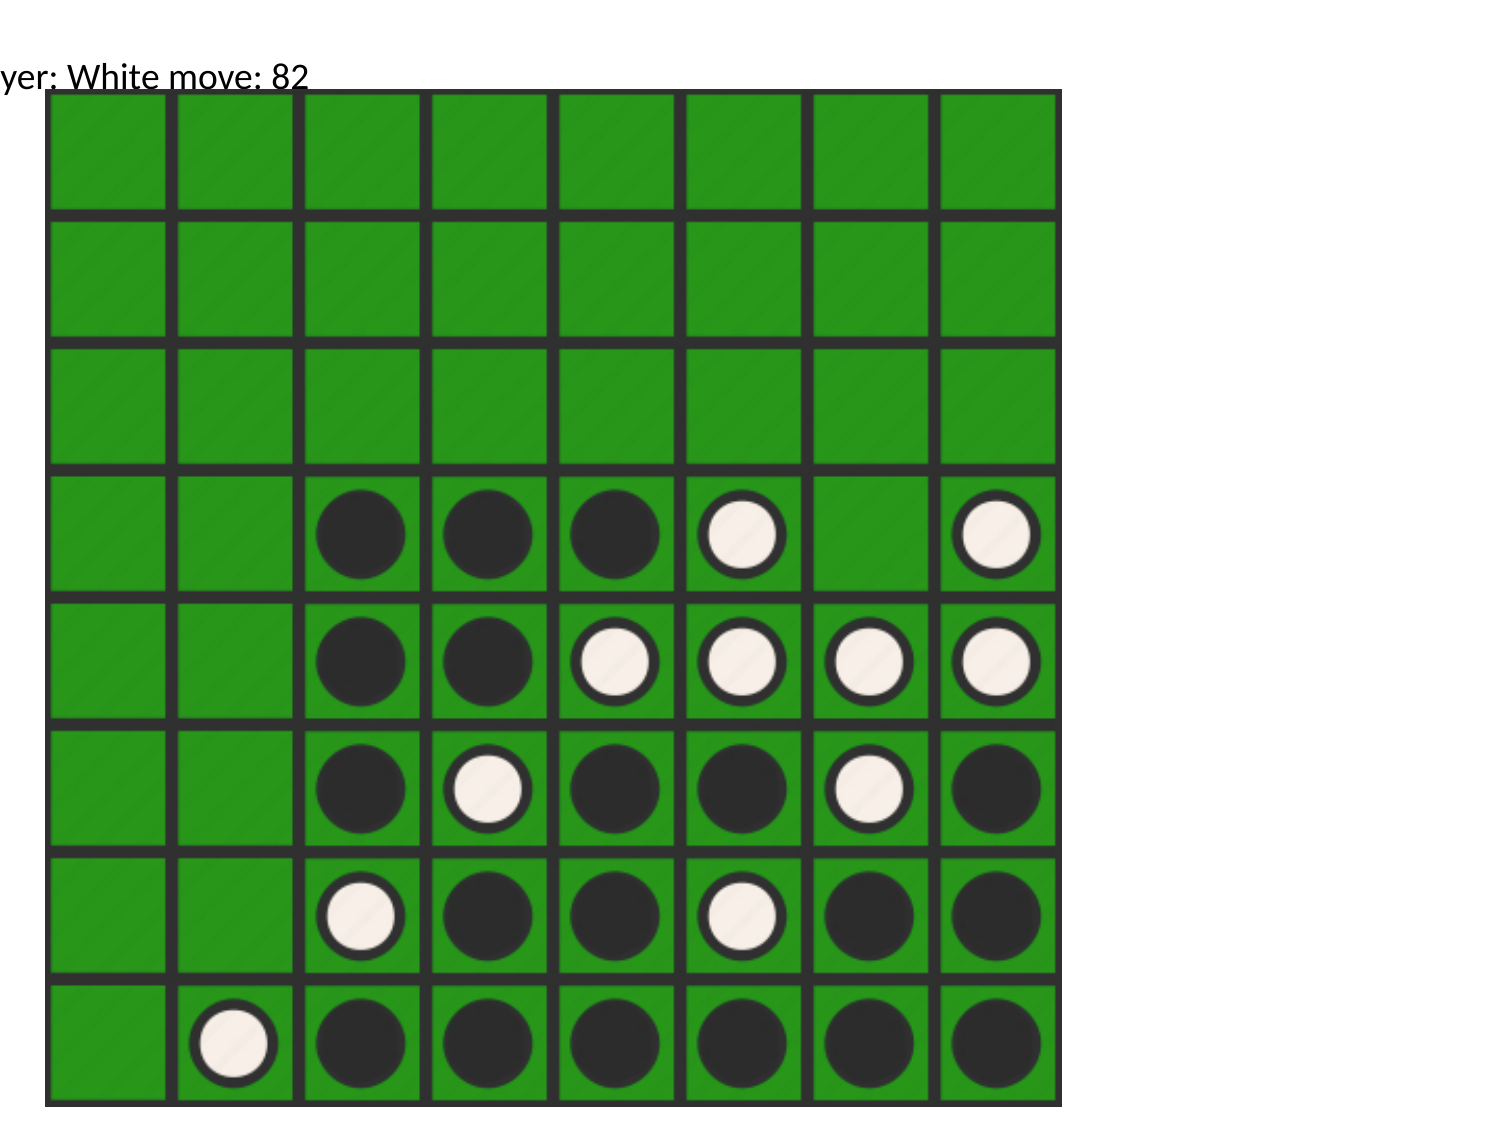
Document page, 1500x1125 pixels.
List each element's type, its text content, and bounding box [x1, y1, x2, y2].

text_box turn: 26 player: White move: 82 [0, 44, 325, 105]
picture [44, 89, 1062, 1107]
